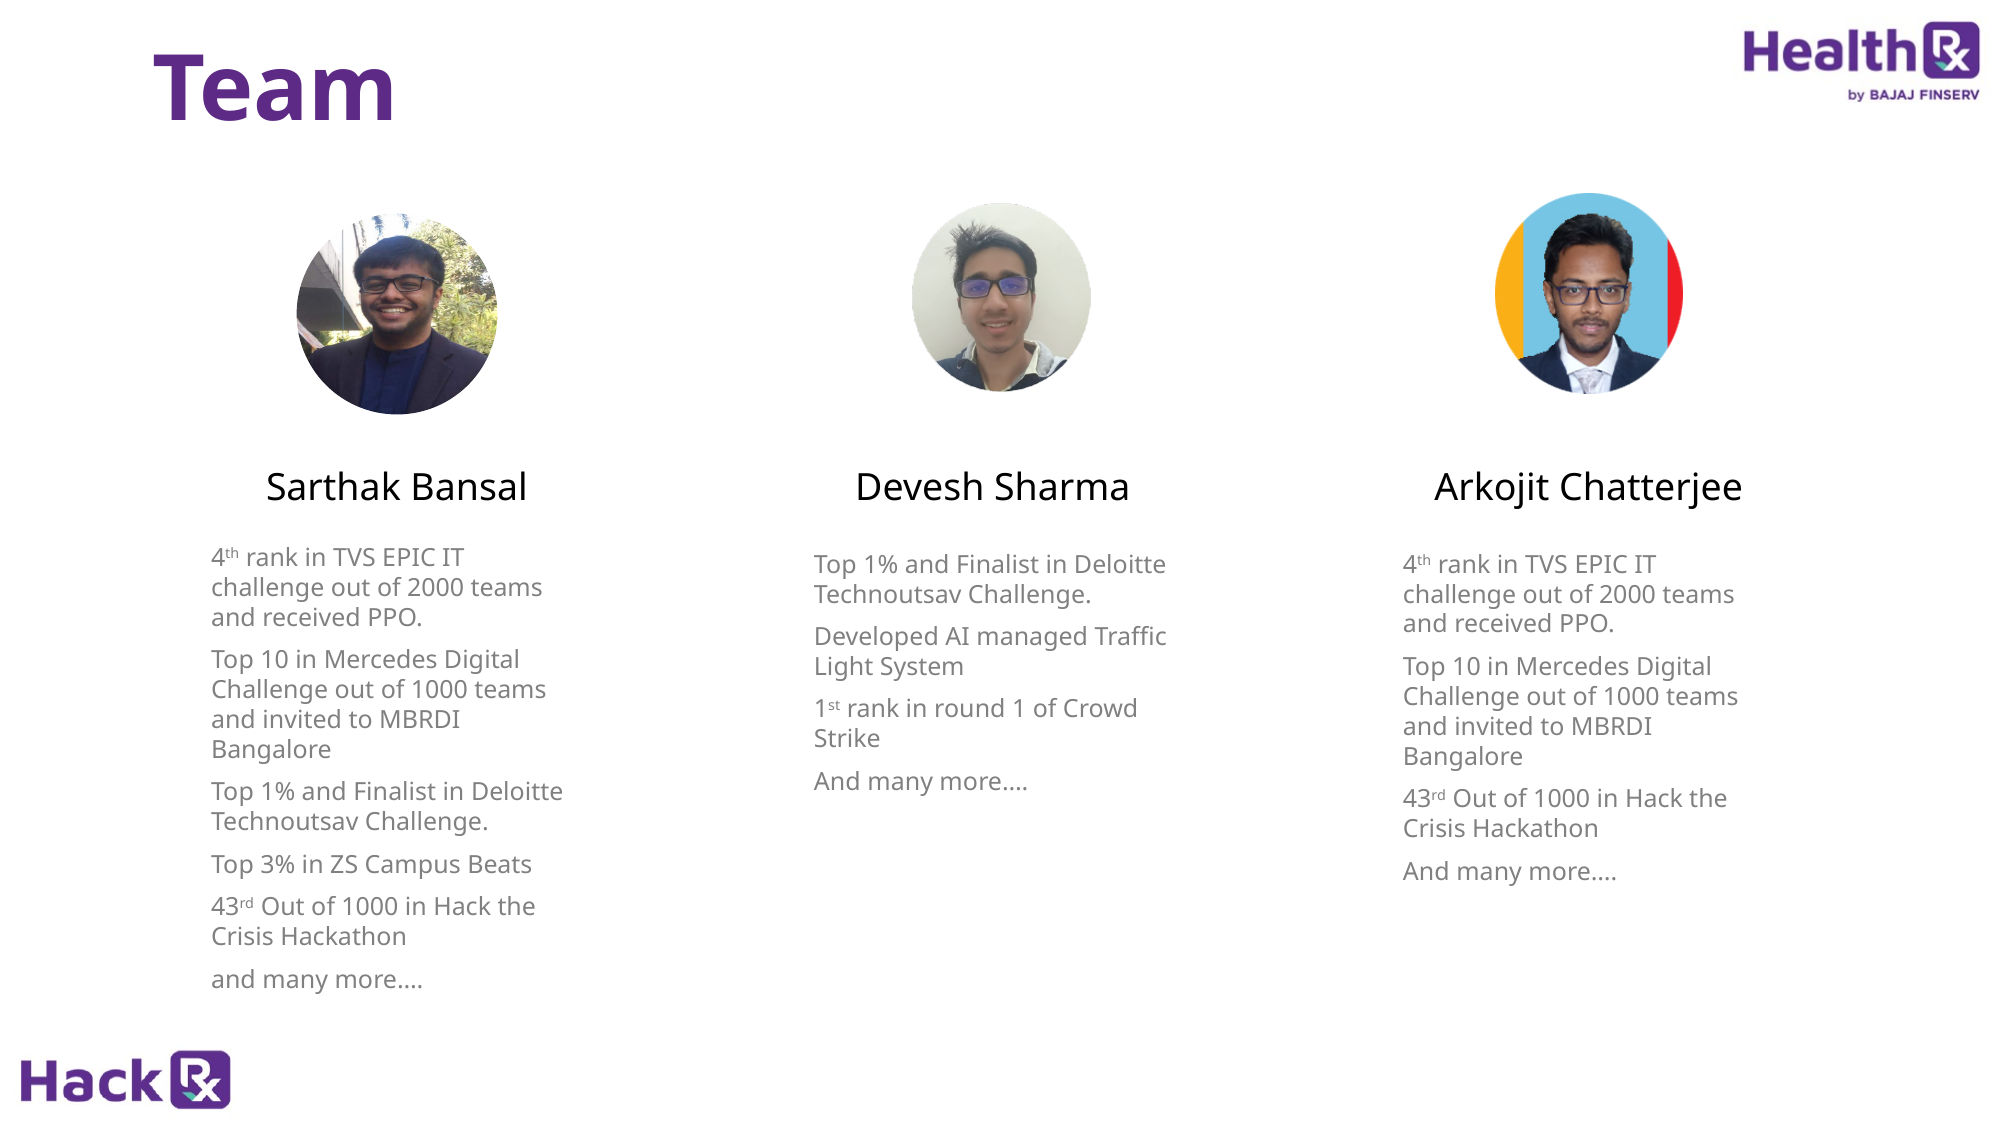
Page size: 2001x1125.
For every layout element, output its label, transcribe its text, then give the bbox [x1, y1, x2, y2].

picture [0, 1042, 241, 1124]
text_box 4th rank in TVS EPIC IT challenge out of 2000 teams and received PPO. Top 10 in Mercedes Digital Challenge out of 1000 teams and invited to MBRDI Bangalore 43rd Out of 1000 in Hack the Crisis Hackathon And many more…. [1388, 540, 1790, 893]
text_box Sarthak Bansal [205, 455, 589, 515]
text_box Devesh Sharma [801, 473, 1185, 515]
text_box Arkojit Chatterjee [1397, 455, 1781, 515]
picture [1733, 16, 1991, 103]
picture [296, 213, 498, 415]
title Team [137, 22, 1863, 158]
picture [1495, 193, 1683, 394]
text_box 4th rank in TVS EPIC IT challenge out of 2000 teams and received PPO. Top 10 in Mercedes Digital Challenge out of 1000 teams and invited to MBRDI Bangalore Top 1% and Finalist in Deloitte Technoutsav Challenge. Top 3% in ZS Campus Beats 43rd Out of 1000 in Hack the Crisis Hackathon and many more…. [196, 533, 598, 1043]
picture [801, 121, 1199, 473]
text_box Top 1% and Finalist in Deloitte Technoutsav Challenge. Developed AI managed Traffic Light System 1st rank in round 1 of Crowd Strike And many more…. [799, 540, 1201, 846]
